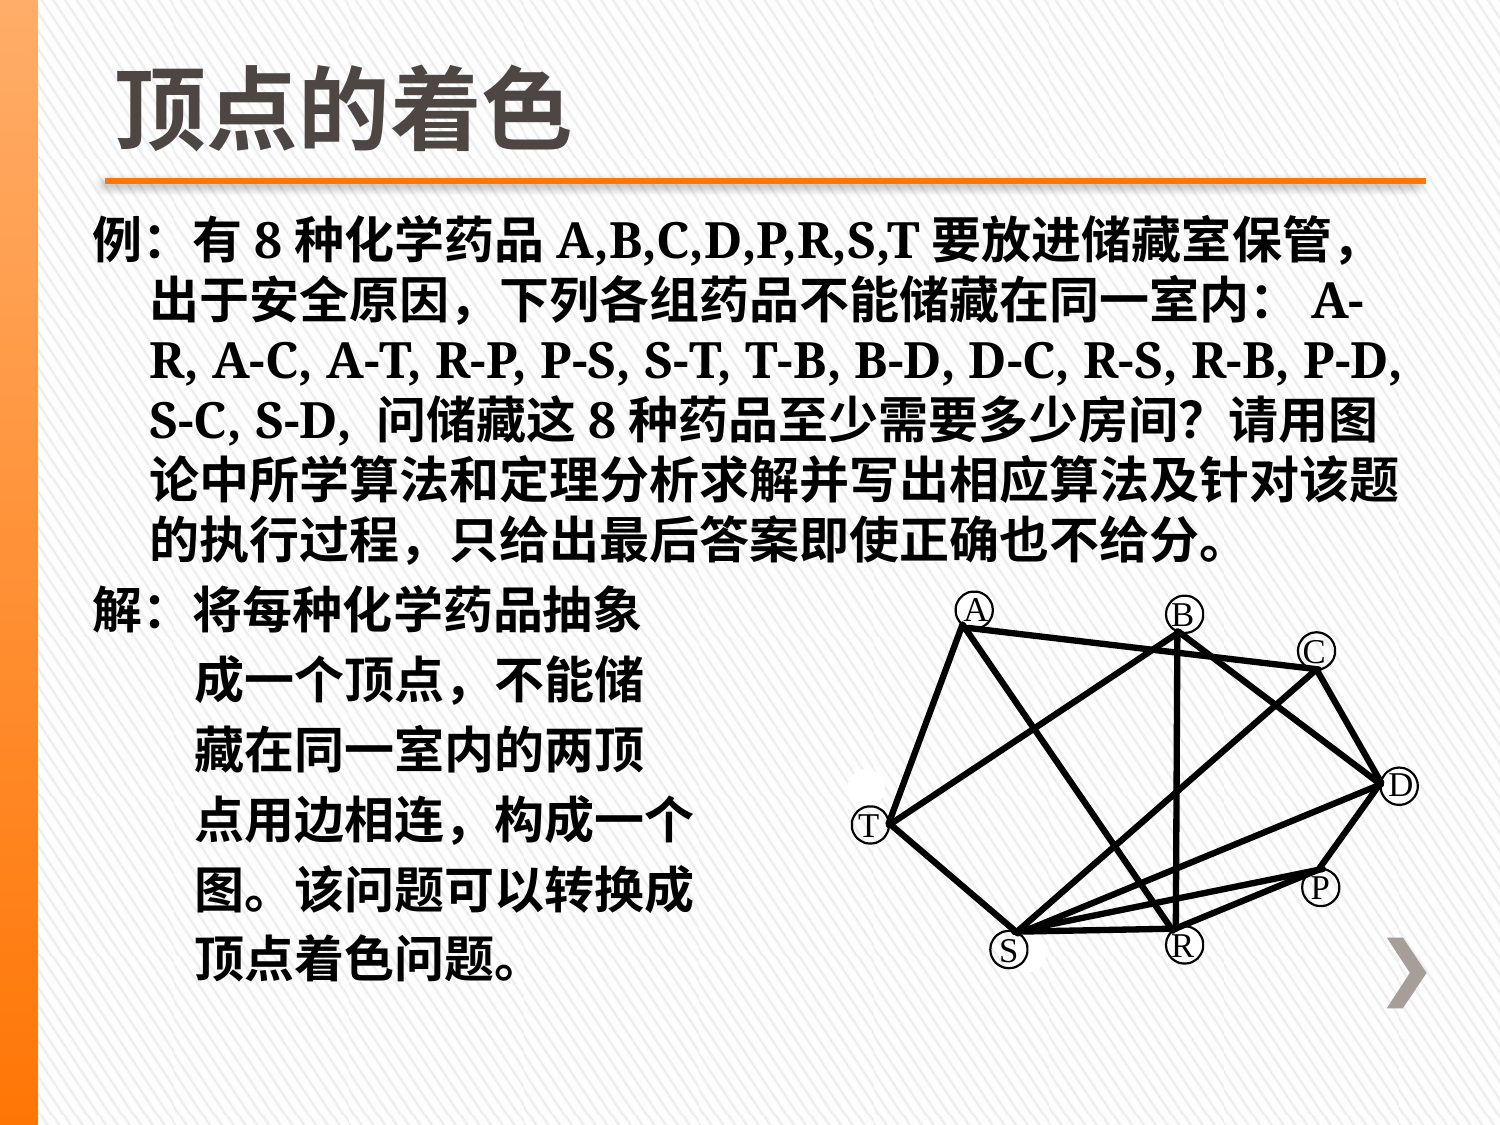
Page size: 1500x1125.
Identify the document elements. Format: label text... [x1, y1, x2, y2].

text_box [0, 281, 37, 285]
title 顶点的着色 [99, 0, 1422, 170]
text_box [844, 585, 1424, 977]
text_box 例：有8种化学药品A,B,C,D,P,R,S,T要放进储藏室保管，出于安全原因，下列各组药品不能储藏在同一室内：A-R, A-C, A-T, R-P, P-S, S-T, T-B, B-D, D-C, R-S, R-B, P-D, S-C, S-D, 问储藏这8种药品至少需要多少房间？请用图论中所学算法和定理分析求解并写出相应算法及针对该题的执行过程，只给出最后答案即使正确也不给分。 解：将每种化学药品抽象 成一个顶点，不能储 藏在同一室内的两顶 点用边相连，构成一个 图。该问题可以转换成 顶点着色问题。 [78, 424, 1424, 969]
text_box 例：有8种化学药品A,B,C,D,P,R,S,T要放进储藏室保管，出于安全原因，下列各组药品不能储藏在同一室内：A-R, A-C, A-T, R-P, P-S, S-T, T-B, B-D, D-C, R-S, R-B, P-D, S-C, S-D, 问储藏这8种药品至少需要多少房间？请用图论中所学算法和定理分析求解并写出相应算法及针对该题的执行过程，只给出最后答案即使正确也不给分。 解：将每种化学药品抽象 成一个顶点，不能储 藏在同一室内的两顶 点用边相连，构成一个 图。该问题可以转换成 顶点着色问题。 [78, 200, 1424, 423]
